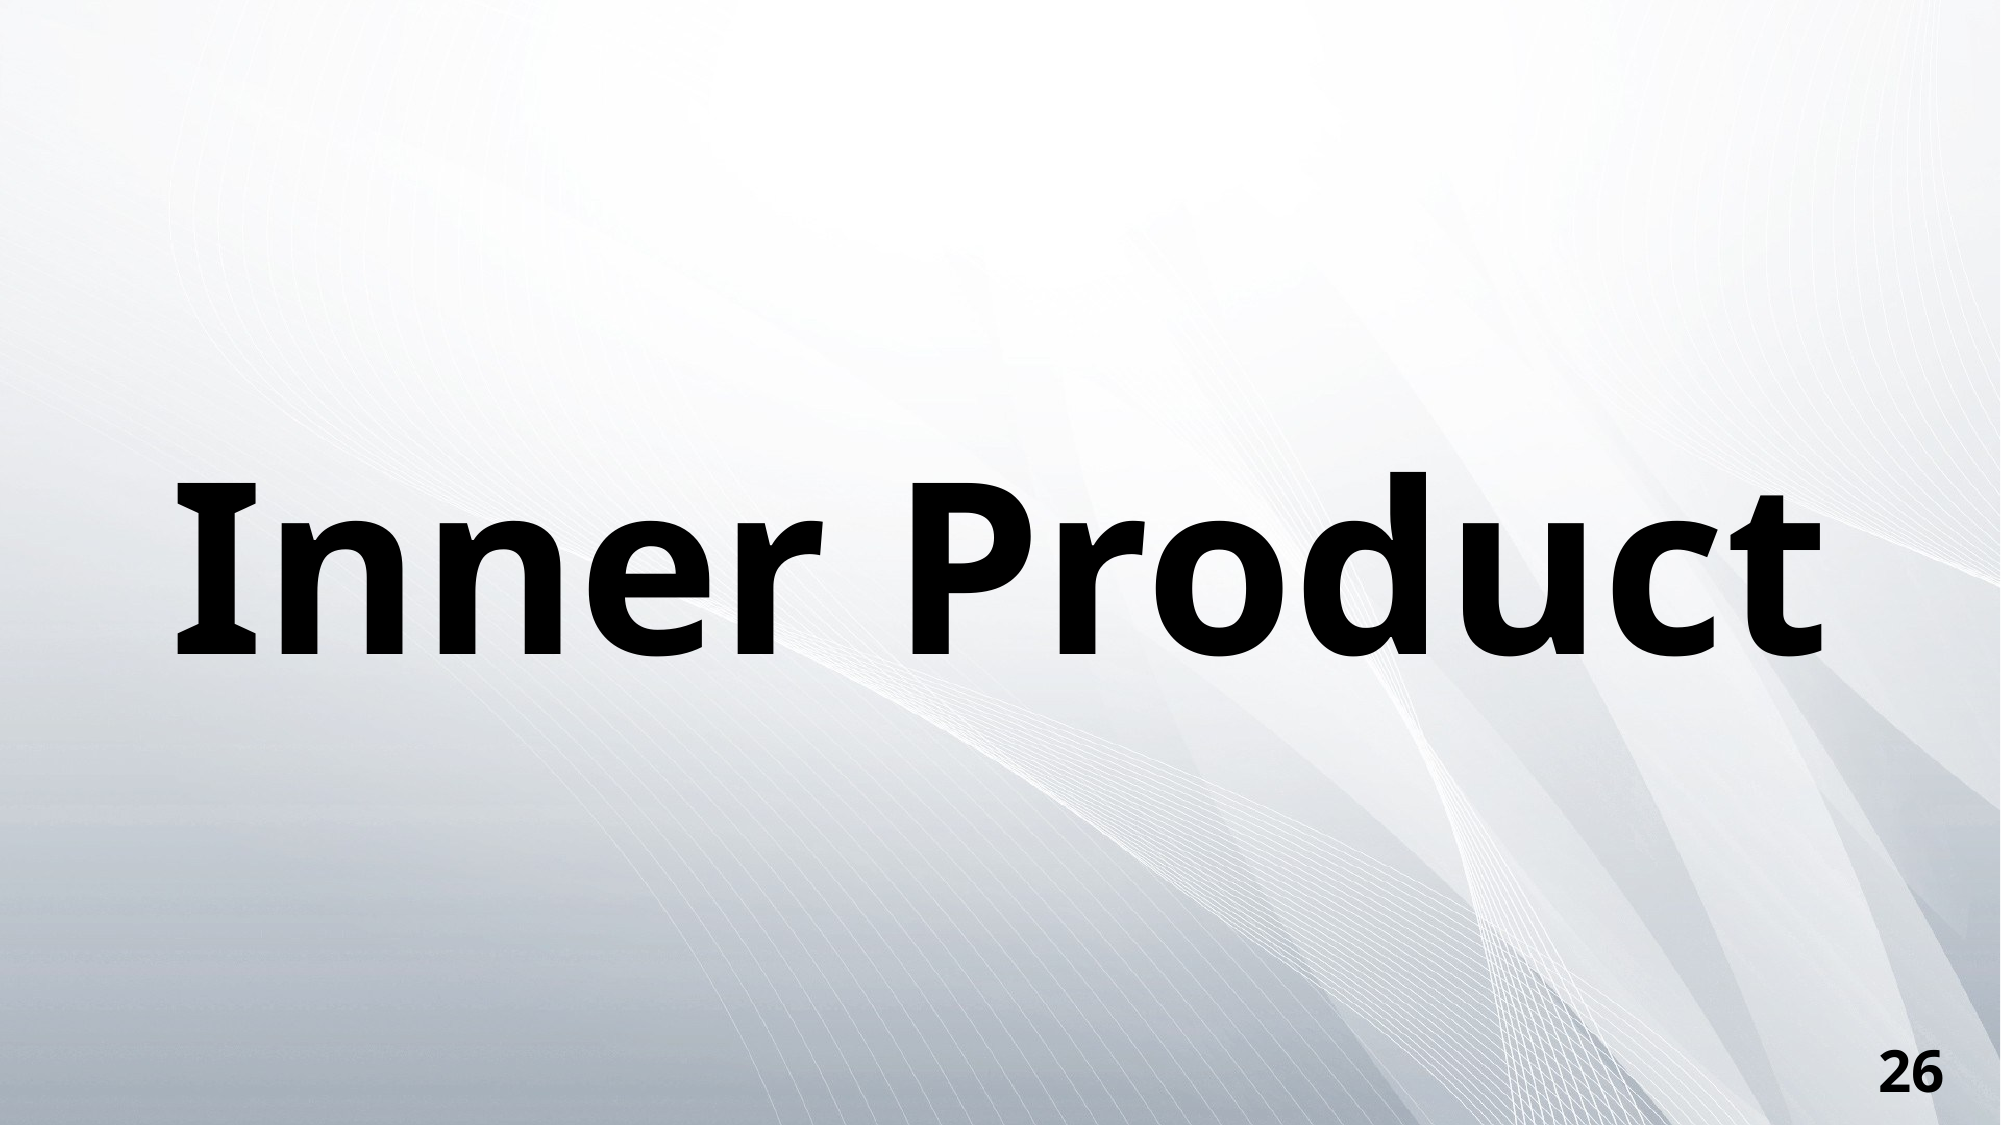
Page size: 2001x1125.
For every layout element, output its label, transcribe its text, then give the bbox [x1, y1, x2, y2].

title Inner Product [137, 241, 1863, 912]
picture [0, 0, 2001, 1125]
